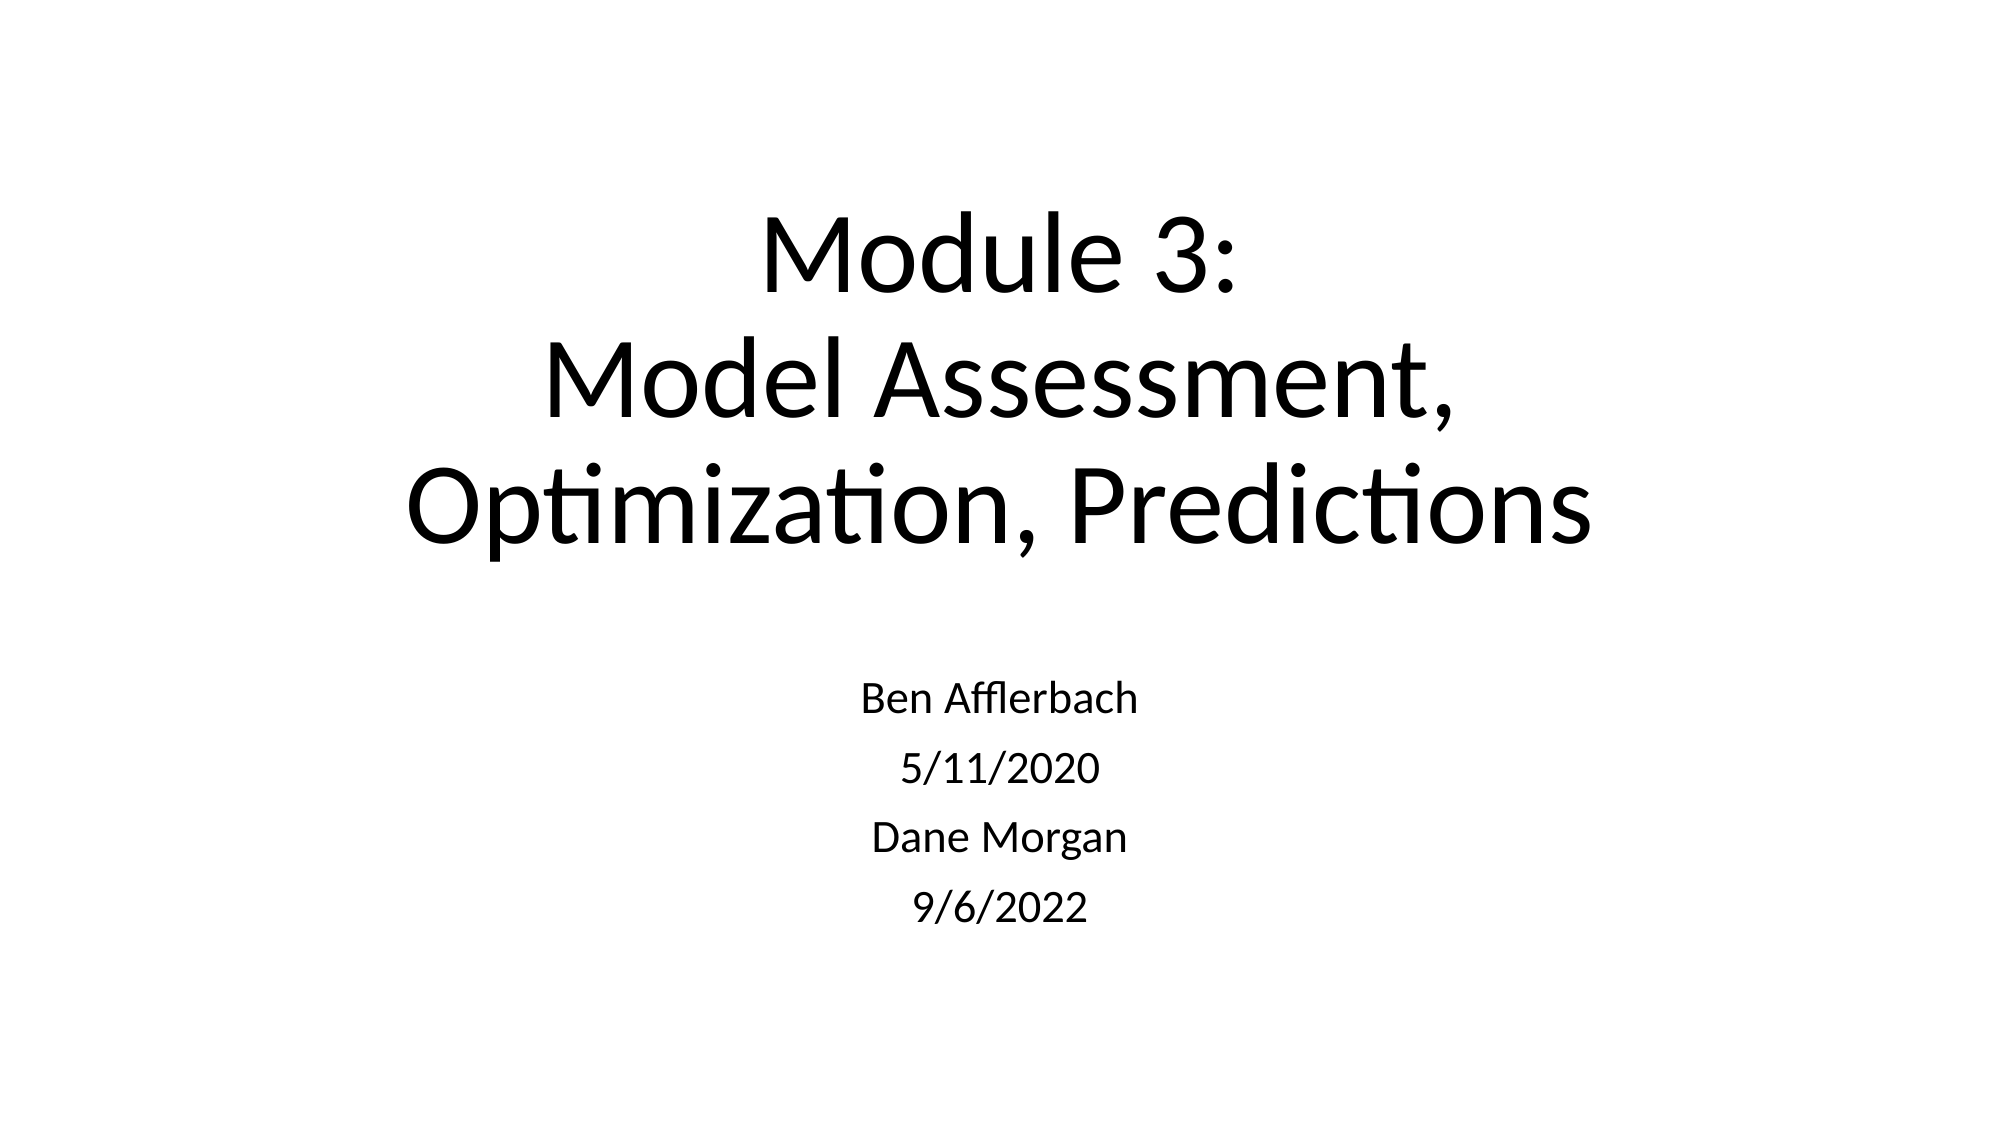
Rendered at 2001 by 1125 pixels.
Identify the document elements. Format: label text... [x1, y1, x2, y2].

subtitle Ben Afflerbach 5/11/2020 Dane Morgan 9/6/2022 [249, 590, 1750, 941]
title Module 3: Model Assessment, Optimization, Predictions [249, 184, 1750, 576]
